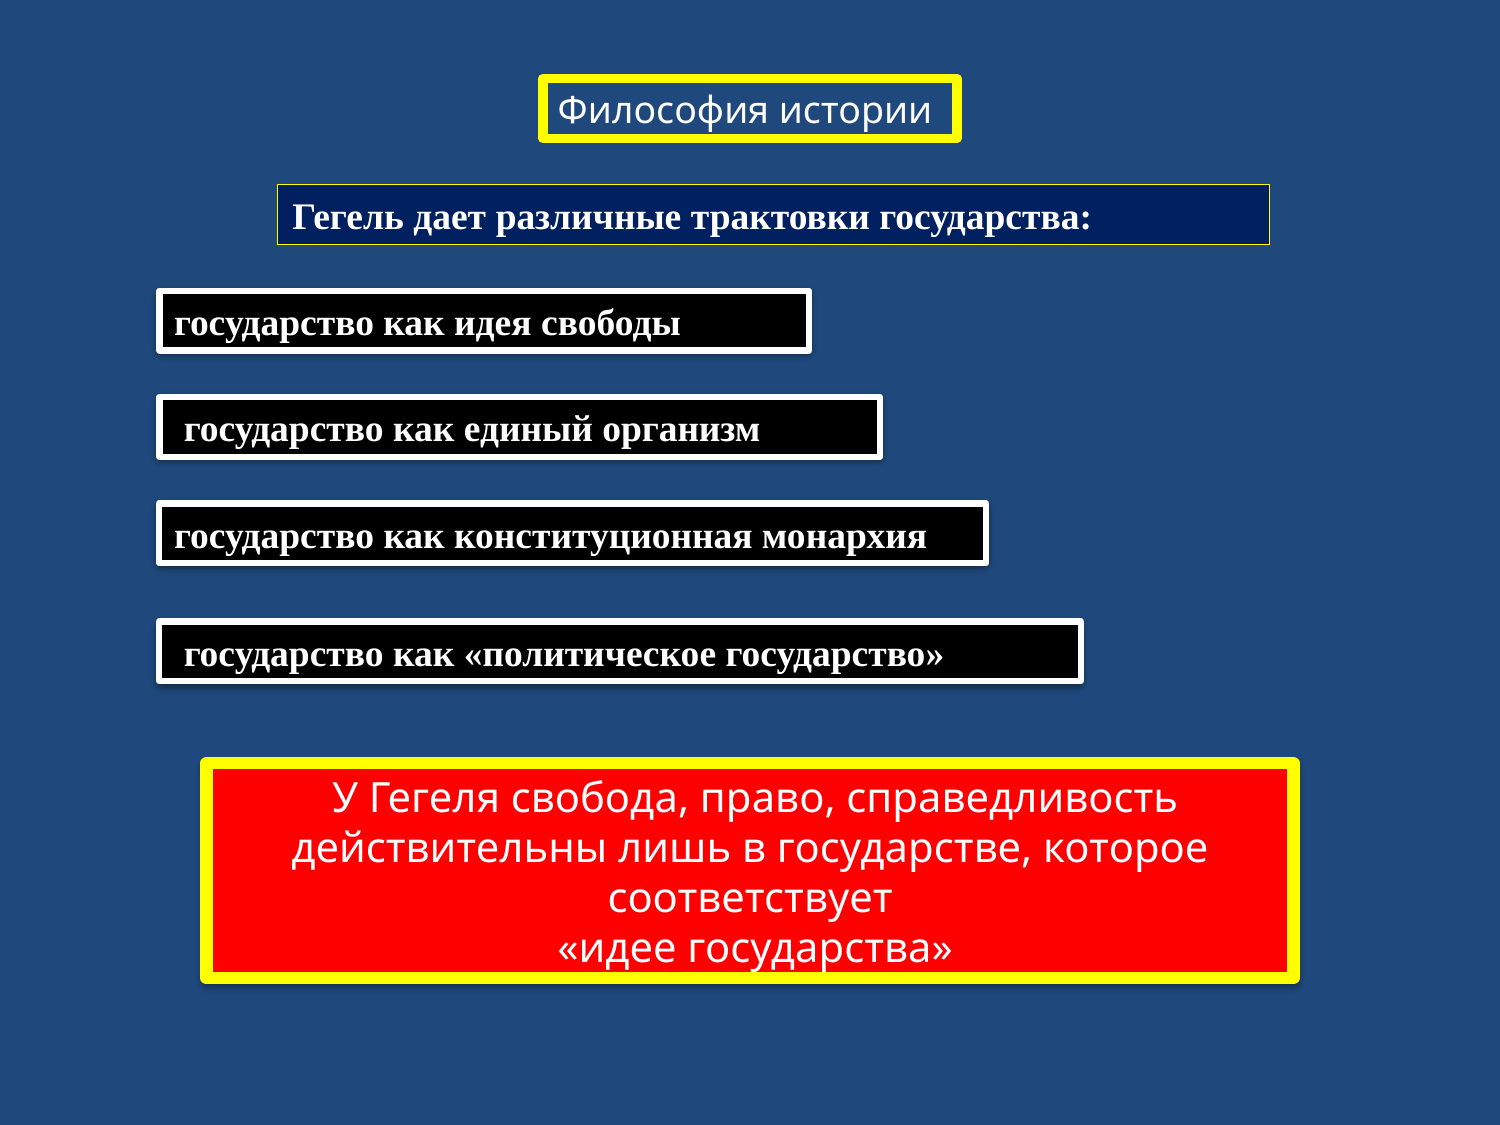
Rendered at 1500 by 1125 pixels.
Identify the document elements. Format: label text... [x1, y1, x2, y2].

text_box государство как конституционная монархия [156, 500, 989, 566]
text_box Гегель дает различные трактовки государства: [277, 184, 1270, 245]
text_box государство как «политическое государство» [156, 618, 1084, 684]
text_box Философия истории [542, 78, 958, 139]
text_box государство как единый организм [156, 394, 883, 460]
text_box государство как идея свободы [156, 288, 812, 354]
text_box У Гегеля свобода, право, справедливость действительны лишь в государстве, которое соответствует «идее государства» [206, 763, 1294, 979]
